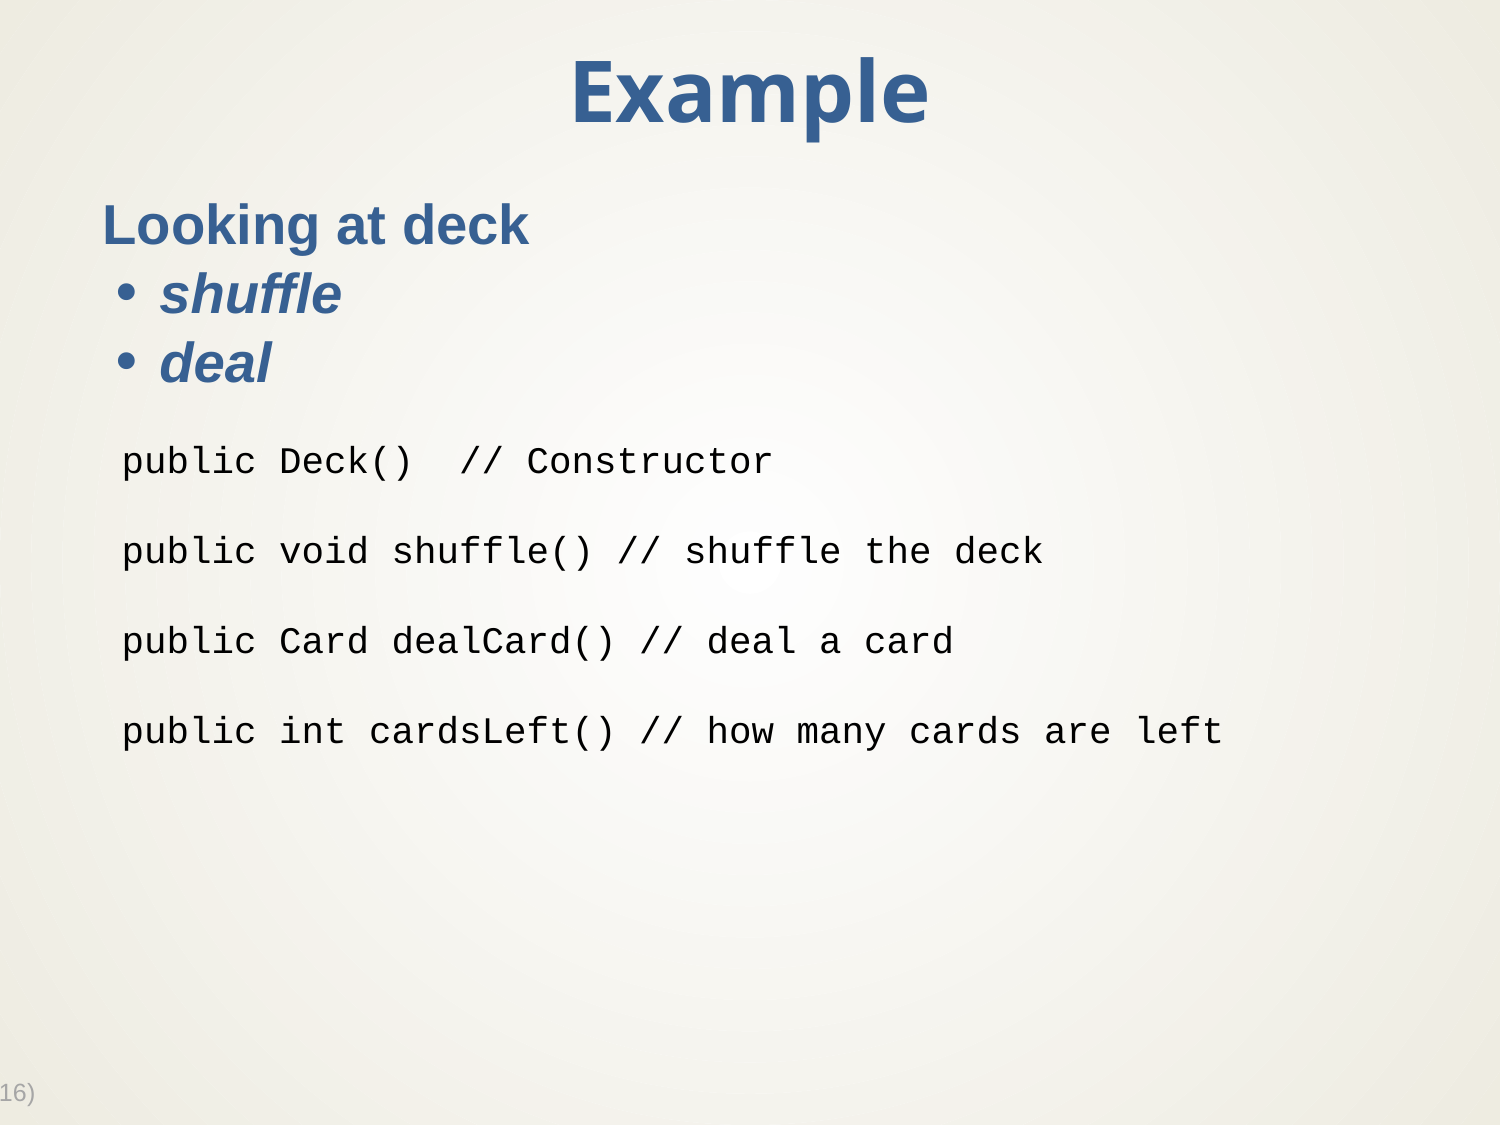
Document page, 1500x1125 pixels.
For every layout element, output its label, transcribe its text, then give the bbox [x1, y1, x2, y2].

title Example [0, 24, 1500, 166]
list Looking at deck shuffle deal [56, 187, 1444, 1036]
text_box public Deck() // Constructor public void shuffle() // shuffle the deck public Card dealCard() // deal a card public int cardsLeft() // how many cards are left [106, 428, 1240, 759]
